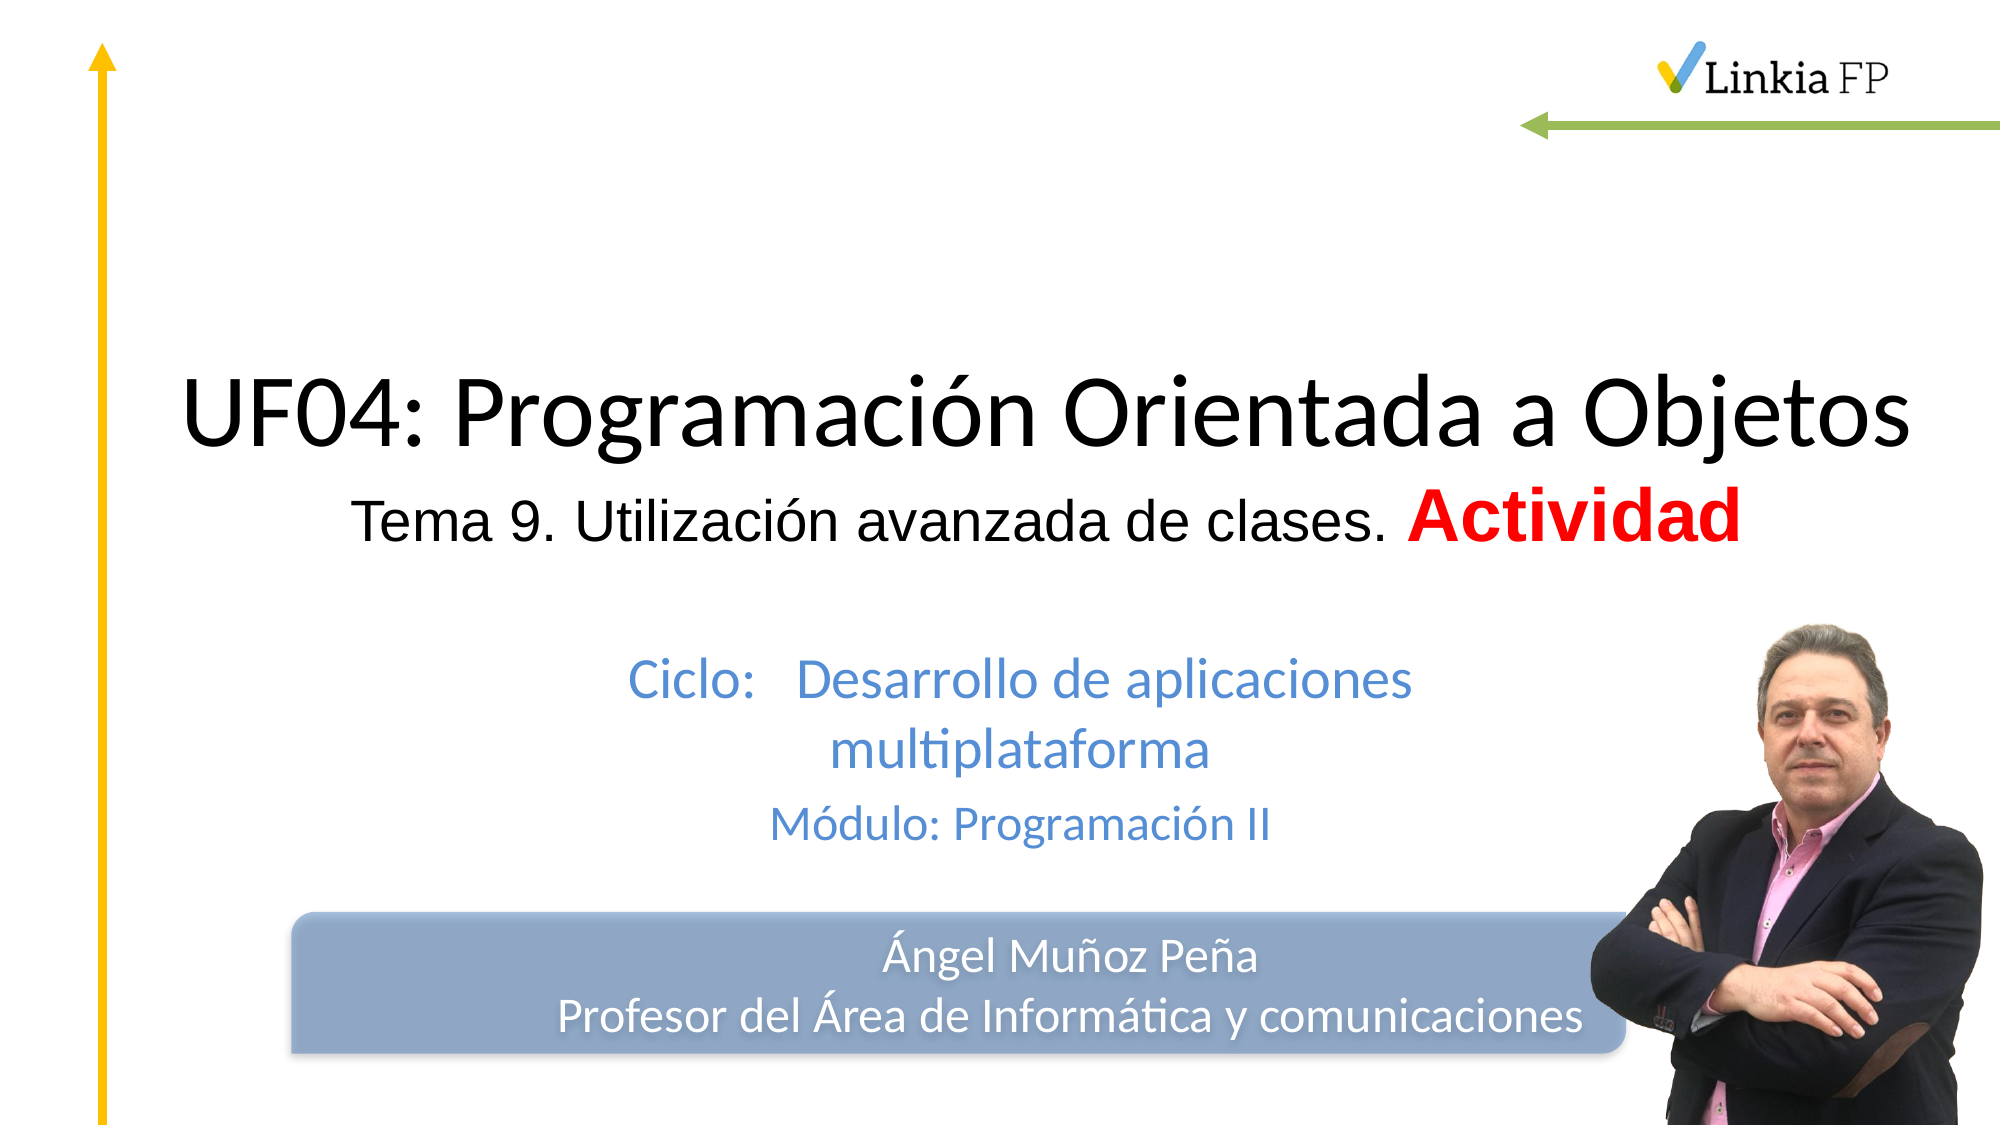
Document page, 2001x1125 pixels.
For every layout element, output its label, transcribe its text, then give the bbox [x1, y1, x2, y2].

picture [1649, 39, 1900, 95]
picture [1580, 595, 1999, 1125]
text_box UF04: Programación Orientada a Objetos Tema 9. Utilización avanzada de clases. Actividad [149, 231, 1945, 690]
text_box Ciclo: Desarrollo de aplicaciones multiplataforma Módulo: Programación II [512, 633, 1529, 793]
text_box Ángel Muñoz Peña Profesor del Área de Informática y comunicaciones [289, 909, 1575, 1056]
